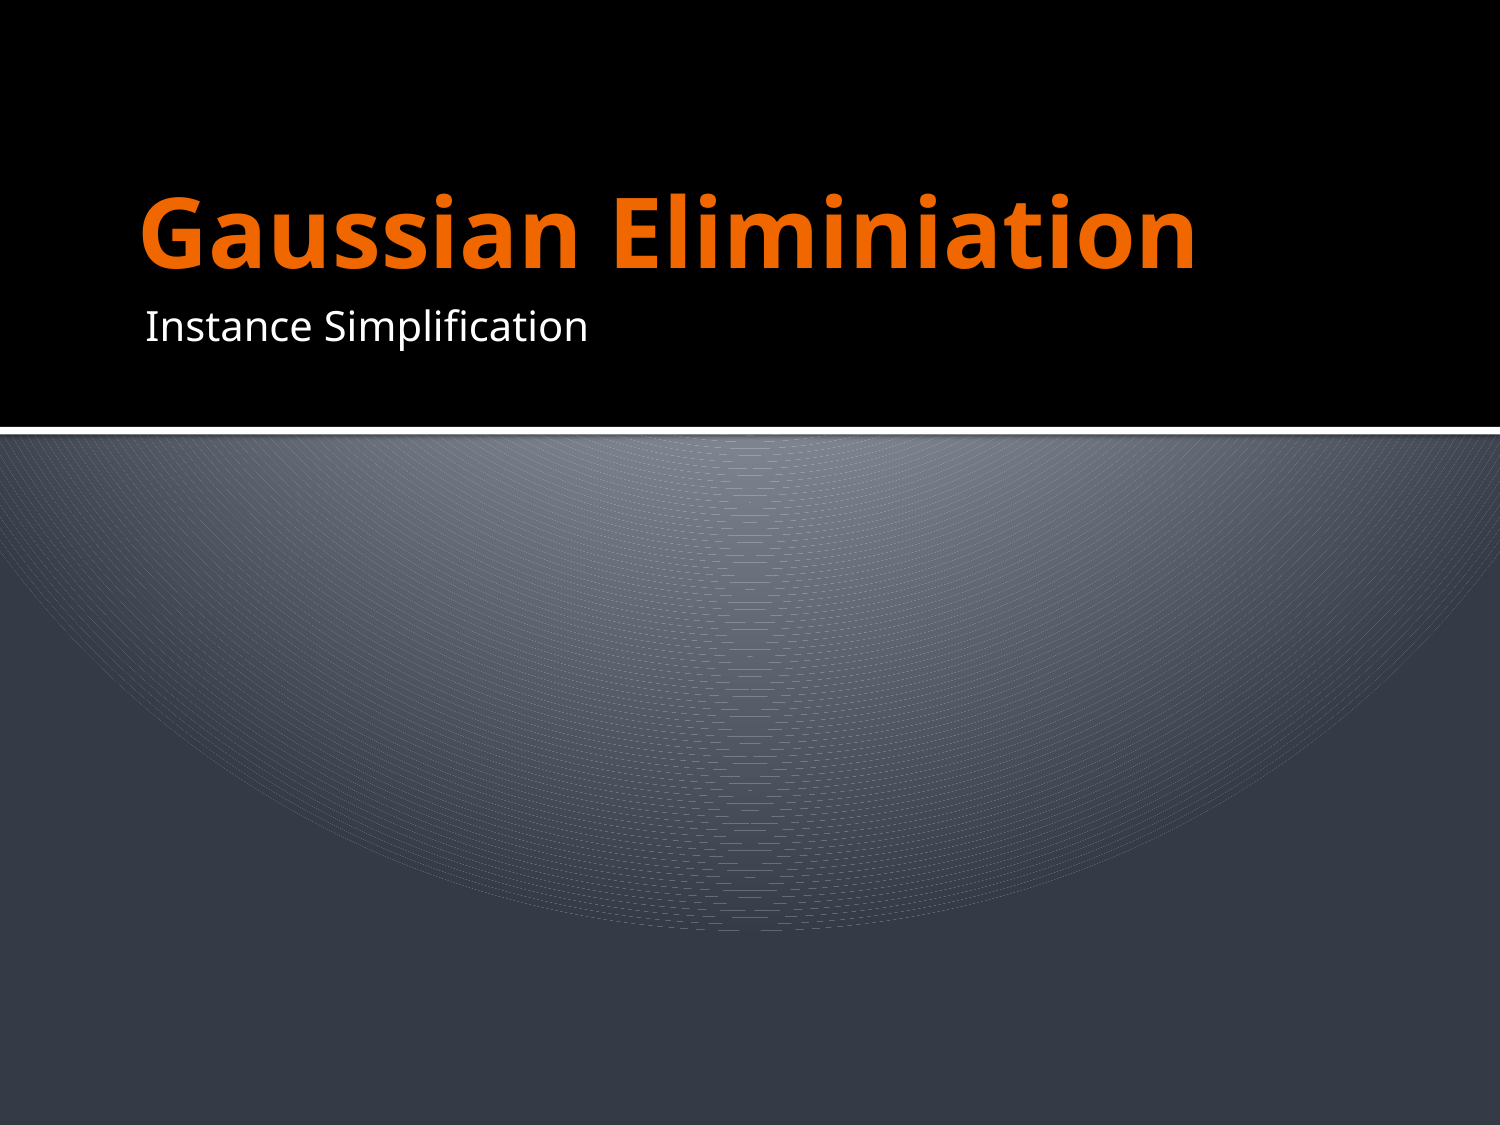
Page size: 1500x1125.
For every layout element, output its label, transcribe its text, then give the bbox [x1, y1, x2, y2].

title Gaussian Eliminiation [123, 19, 1438, 288]
list Instance Simplification [121, 299, 1438, 413]
